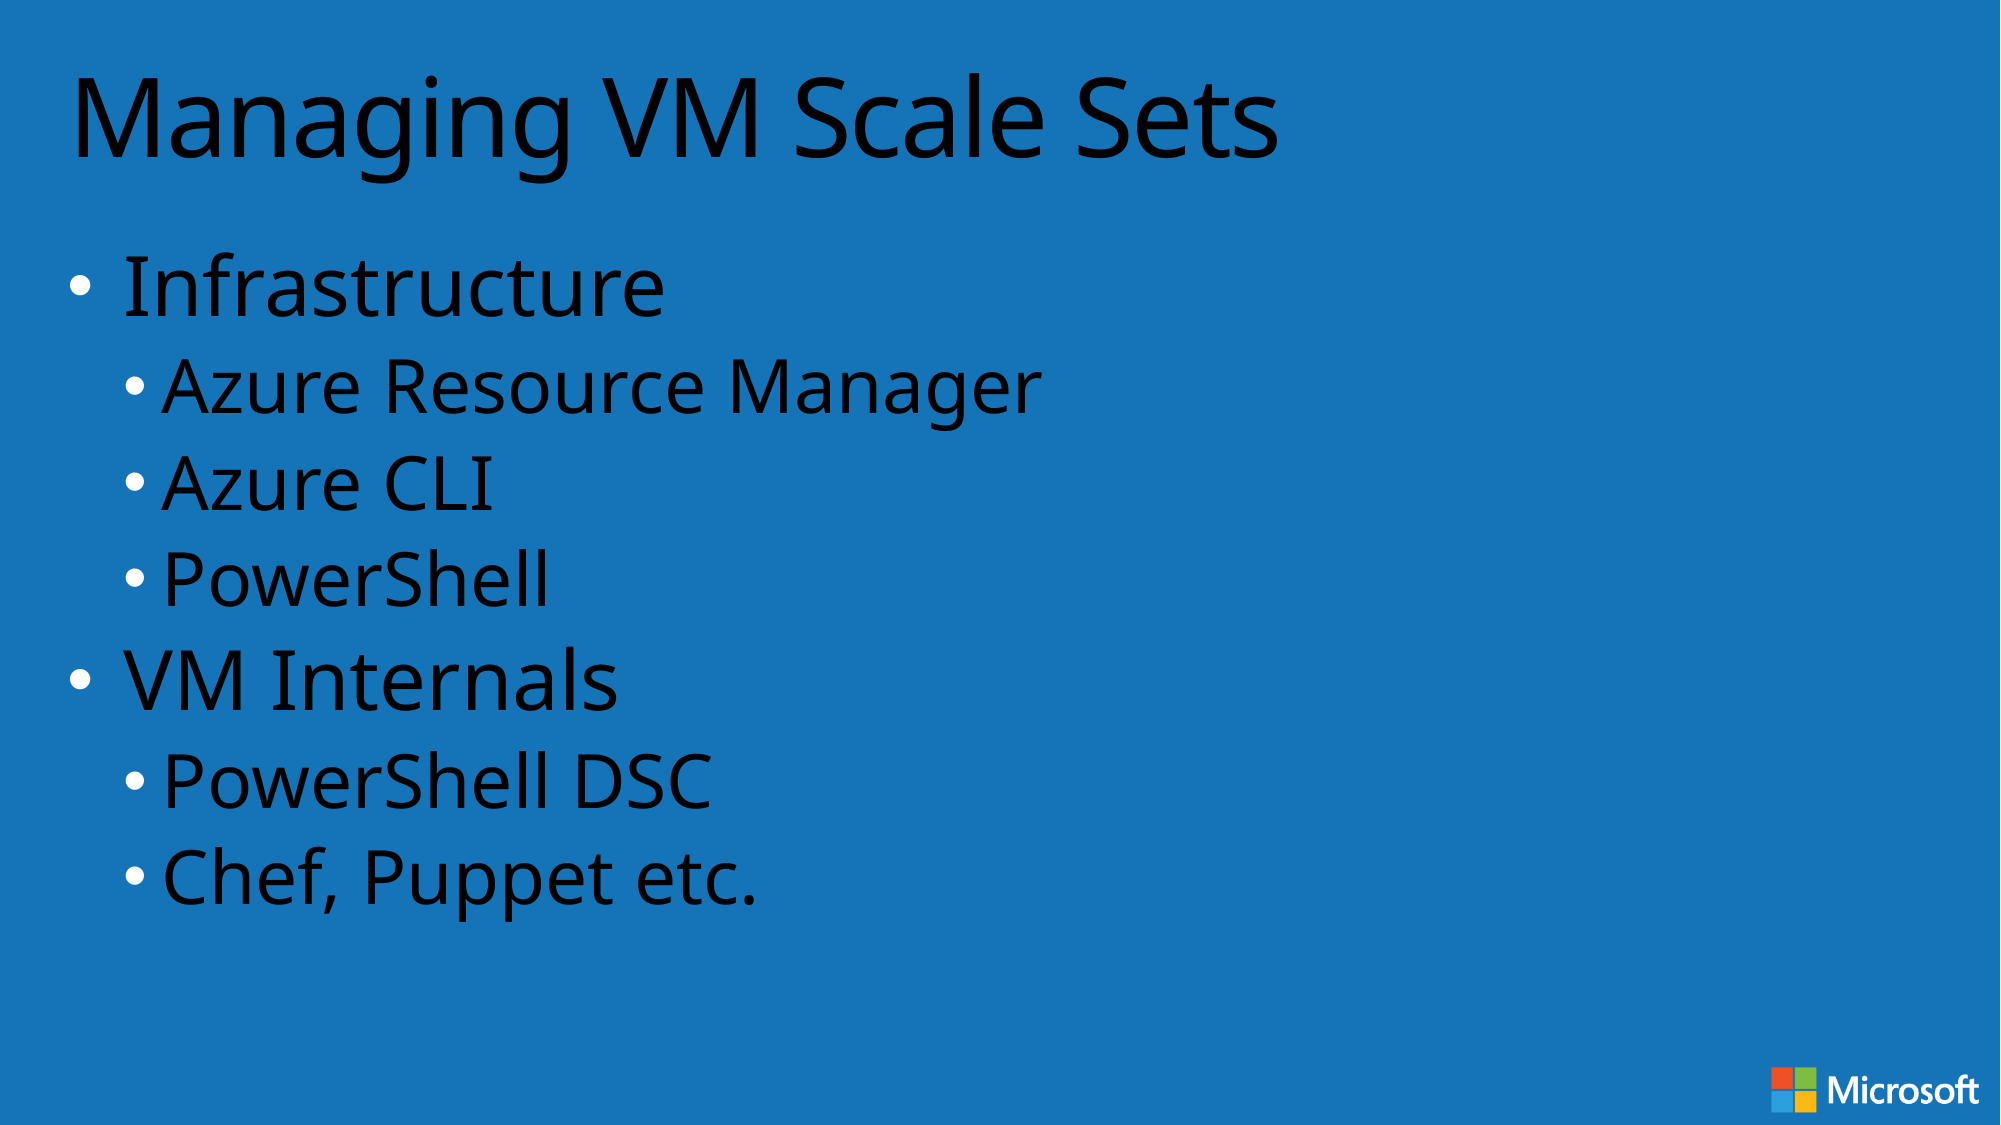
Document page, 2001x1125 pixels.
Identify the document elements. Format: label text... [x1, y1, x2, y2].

list Infrastructure Azure Resource Manager Azure CLI PowerShell VM Internals PowerShell DSC Chef, Puppet etc. [43, 229, 1938, 962]
picture [1770, 1066, 1980, 1113]
title Managing VM Scale Sets [44, 47, 1938, 196]
